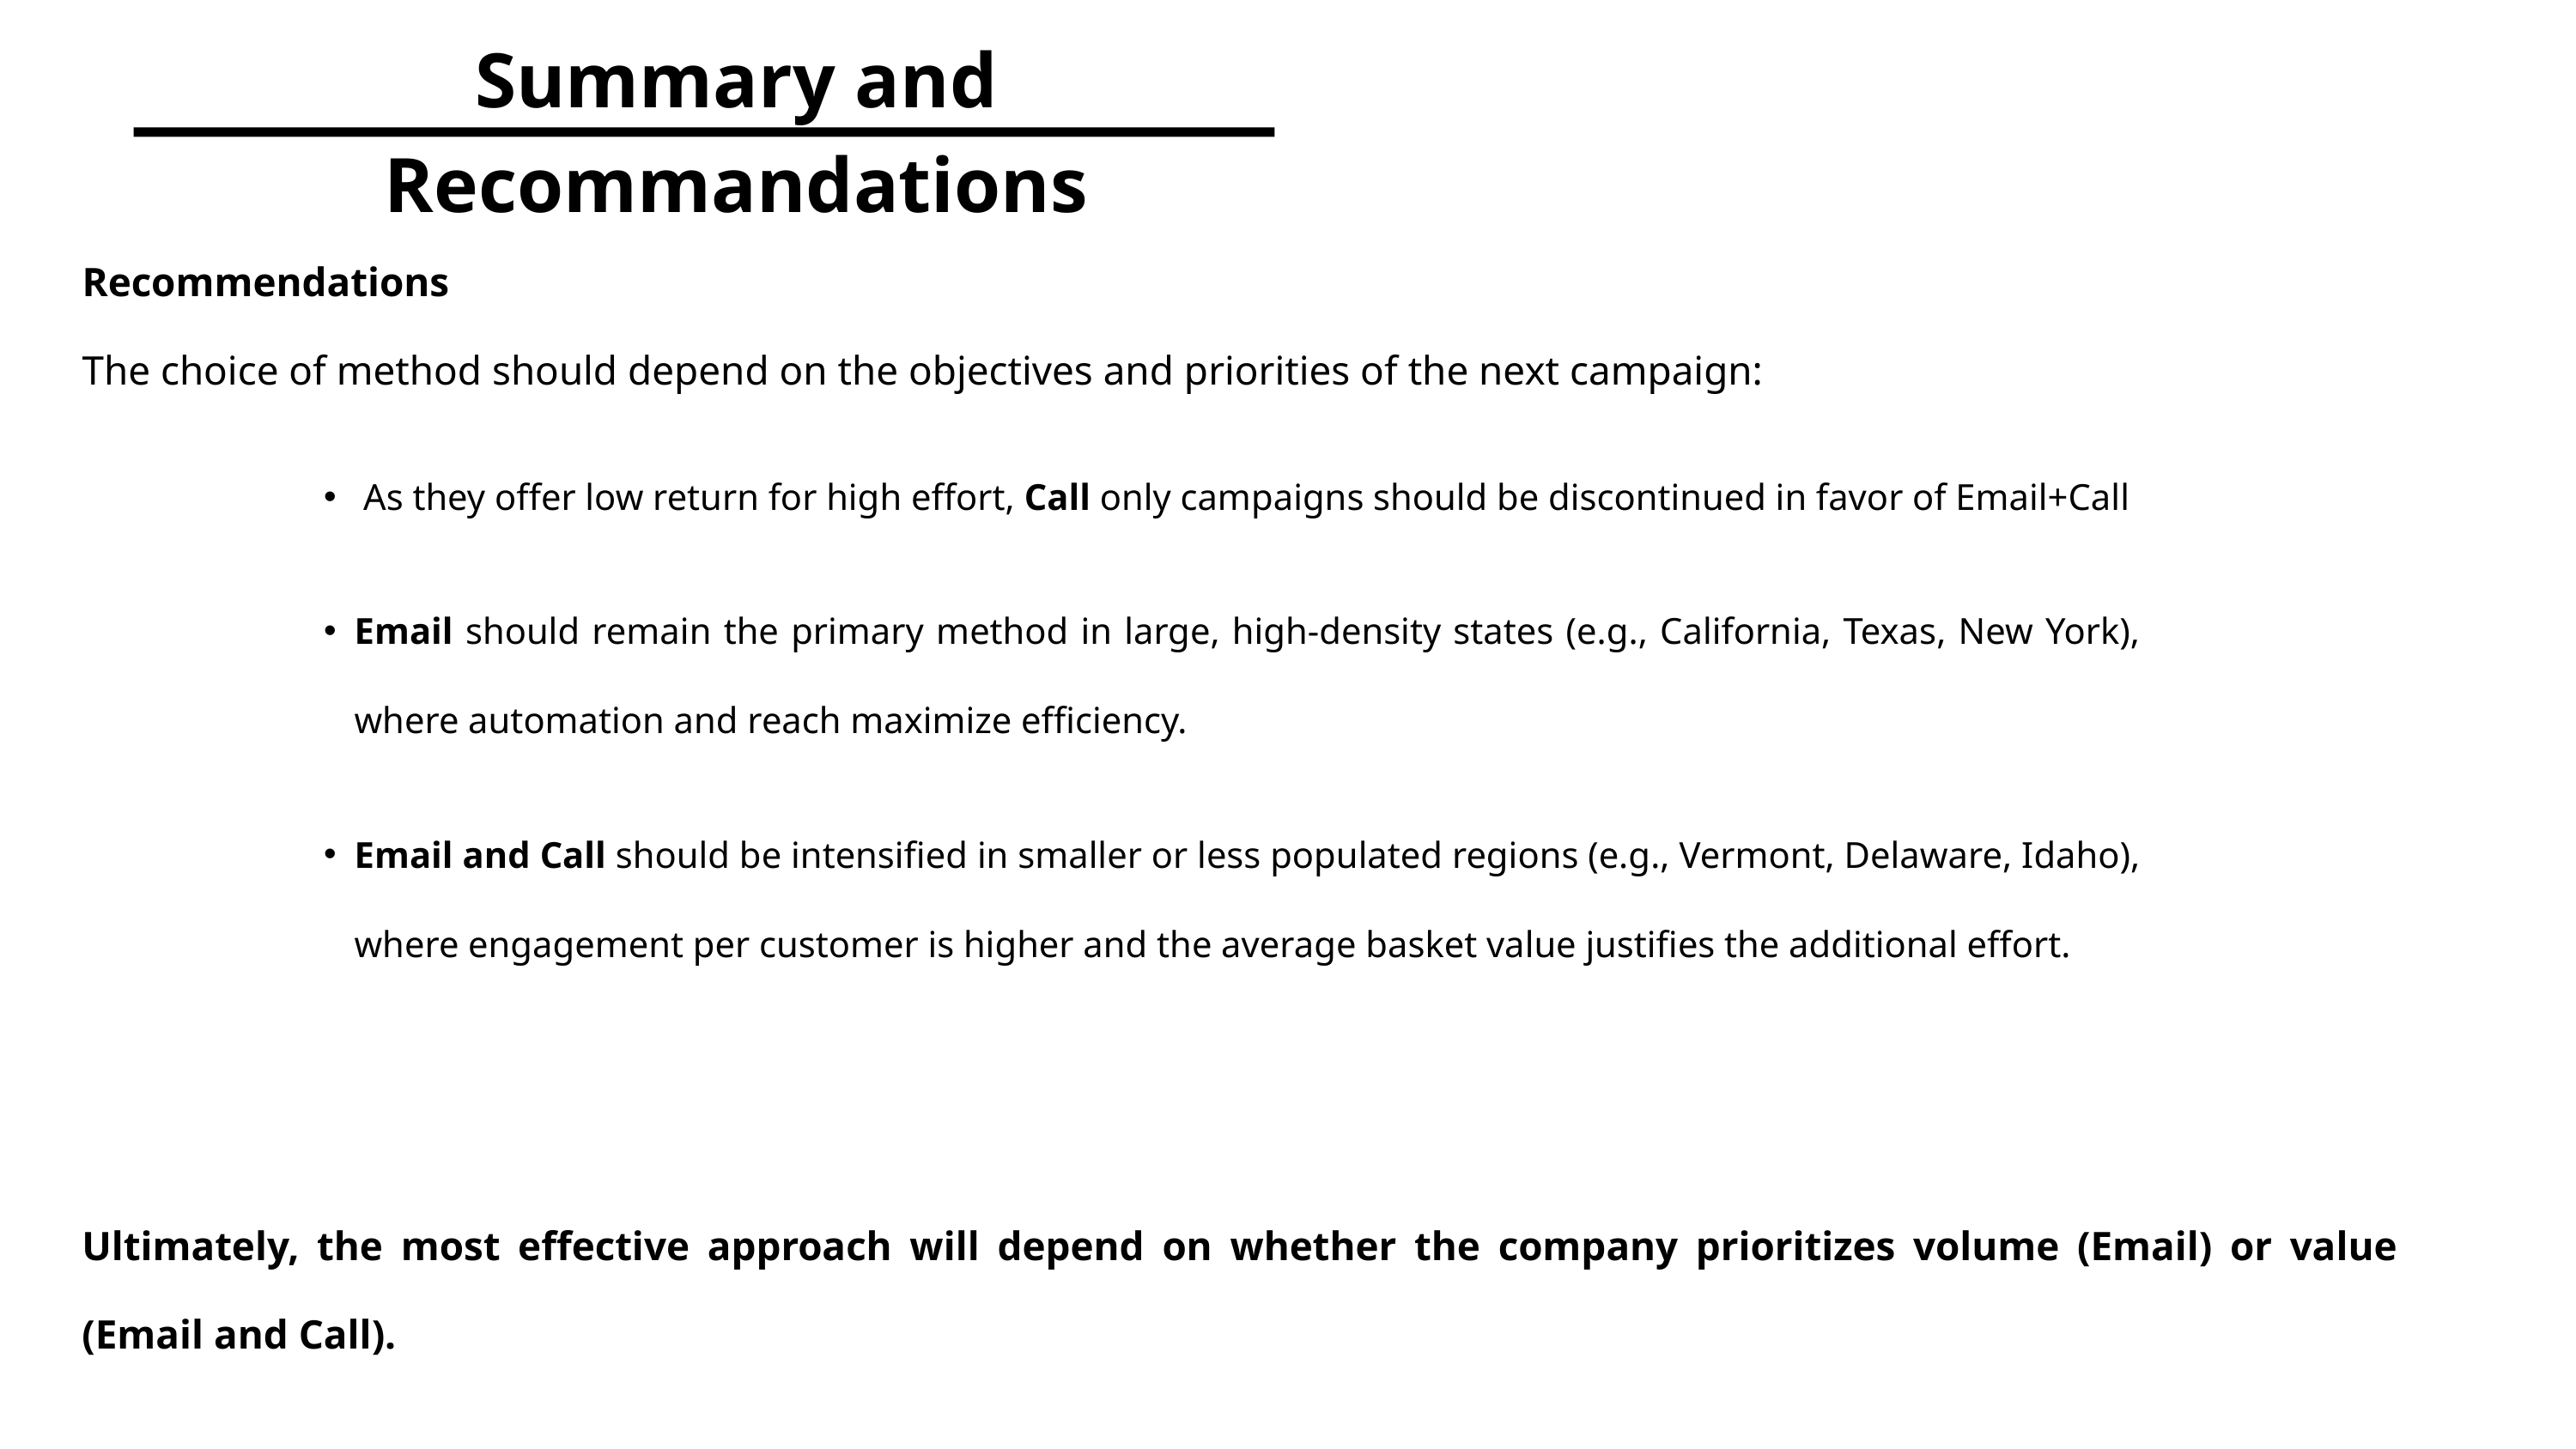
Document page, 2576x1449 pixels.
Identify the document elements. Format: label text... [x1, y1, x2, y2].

text_box Summary and Recommandations [124, 17, 1349, 228]
text_box Recommendations The choice of method should depend on the objectives and priorities of the next campaign: [82, 215, 2110, 393]
text_box Ultimately, the most effective approach will depend on whether the company prioritizes volume (Email) or value (Email and Call). [82, 1179, 2398, 1357]
text_box As they offer low return for high effort, Call only campaigns should be discontinued in favor of Email+Call Email should remain the primary method in large, high-density states (e.g., California, Texas, New York), where automation and reach maximize efficiency. Email and Call should be intensified in smaller or less populated regions (e.g., Vermont, Delaware, Idaho), where engagement per customer is higher and the average basket value justifies the additional effort. [293, 427, 2142, 965]
